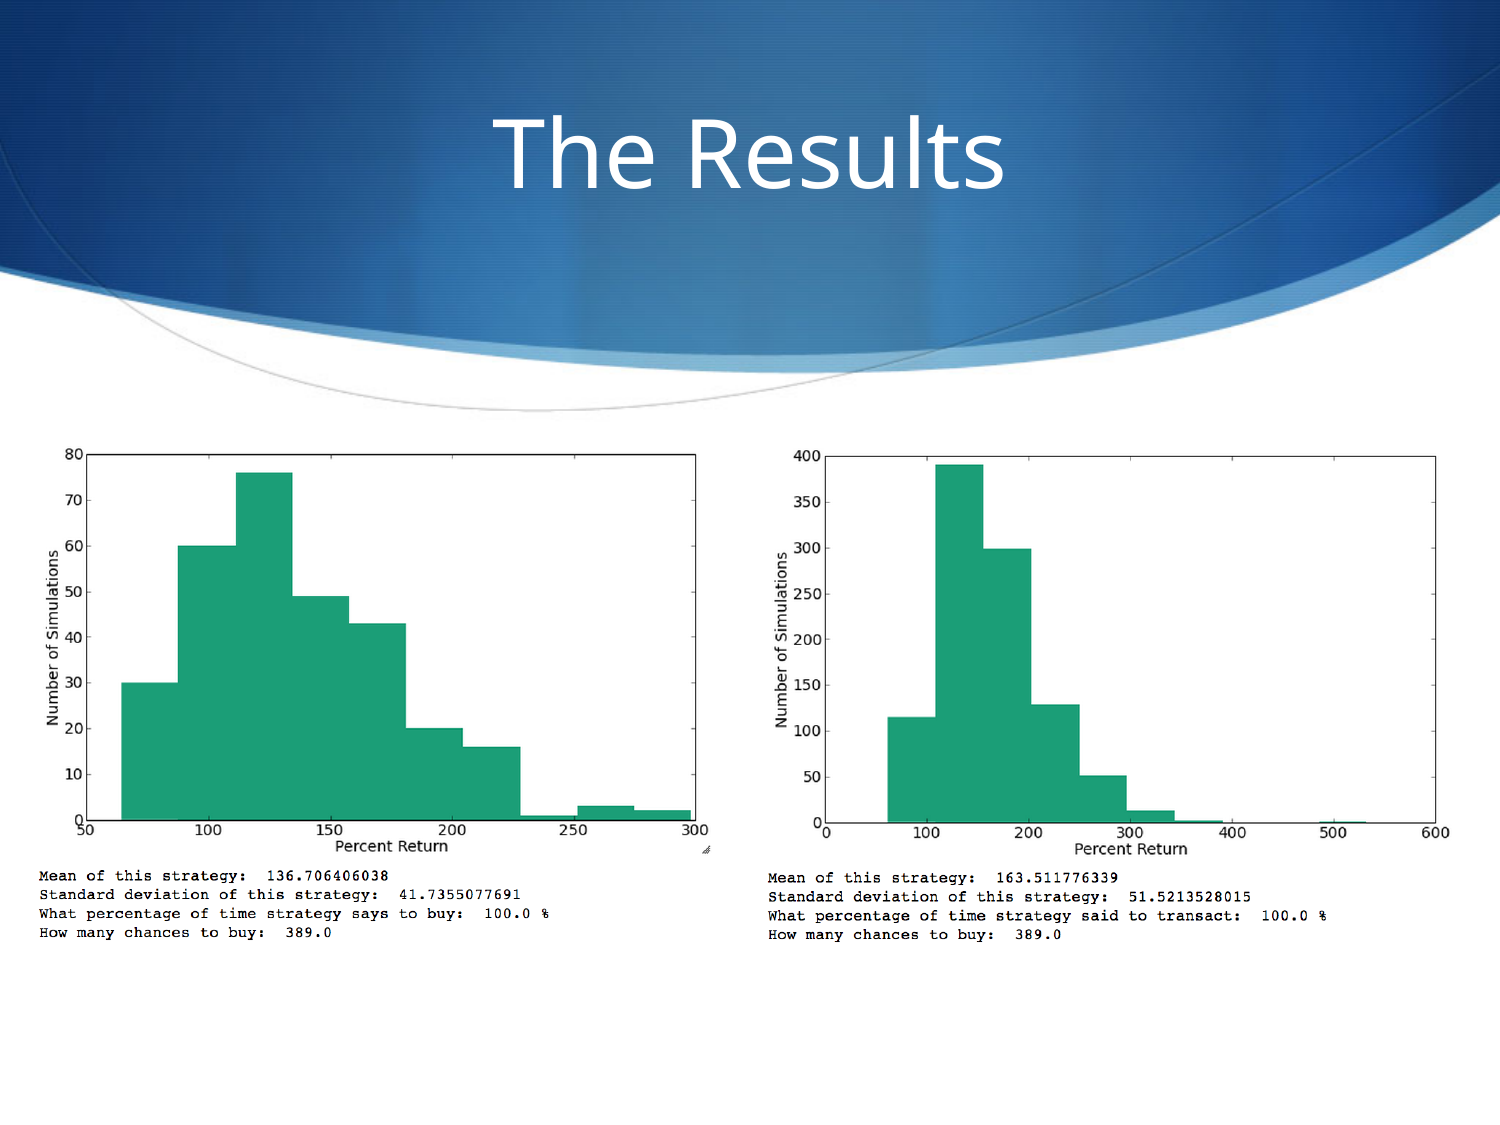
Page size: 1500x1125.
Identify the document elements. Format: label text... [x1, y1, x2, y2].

picture [0, 0, 1500, 1125]
title The Results [75, 56, 1425, 245]
